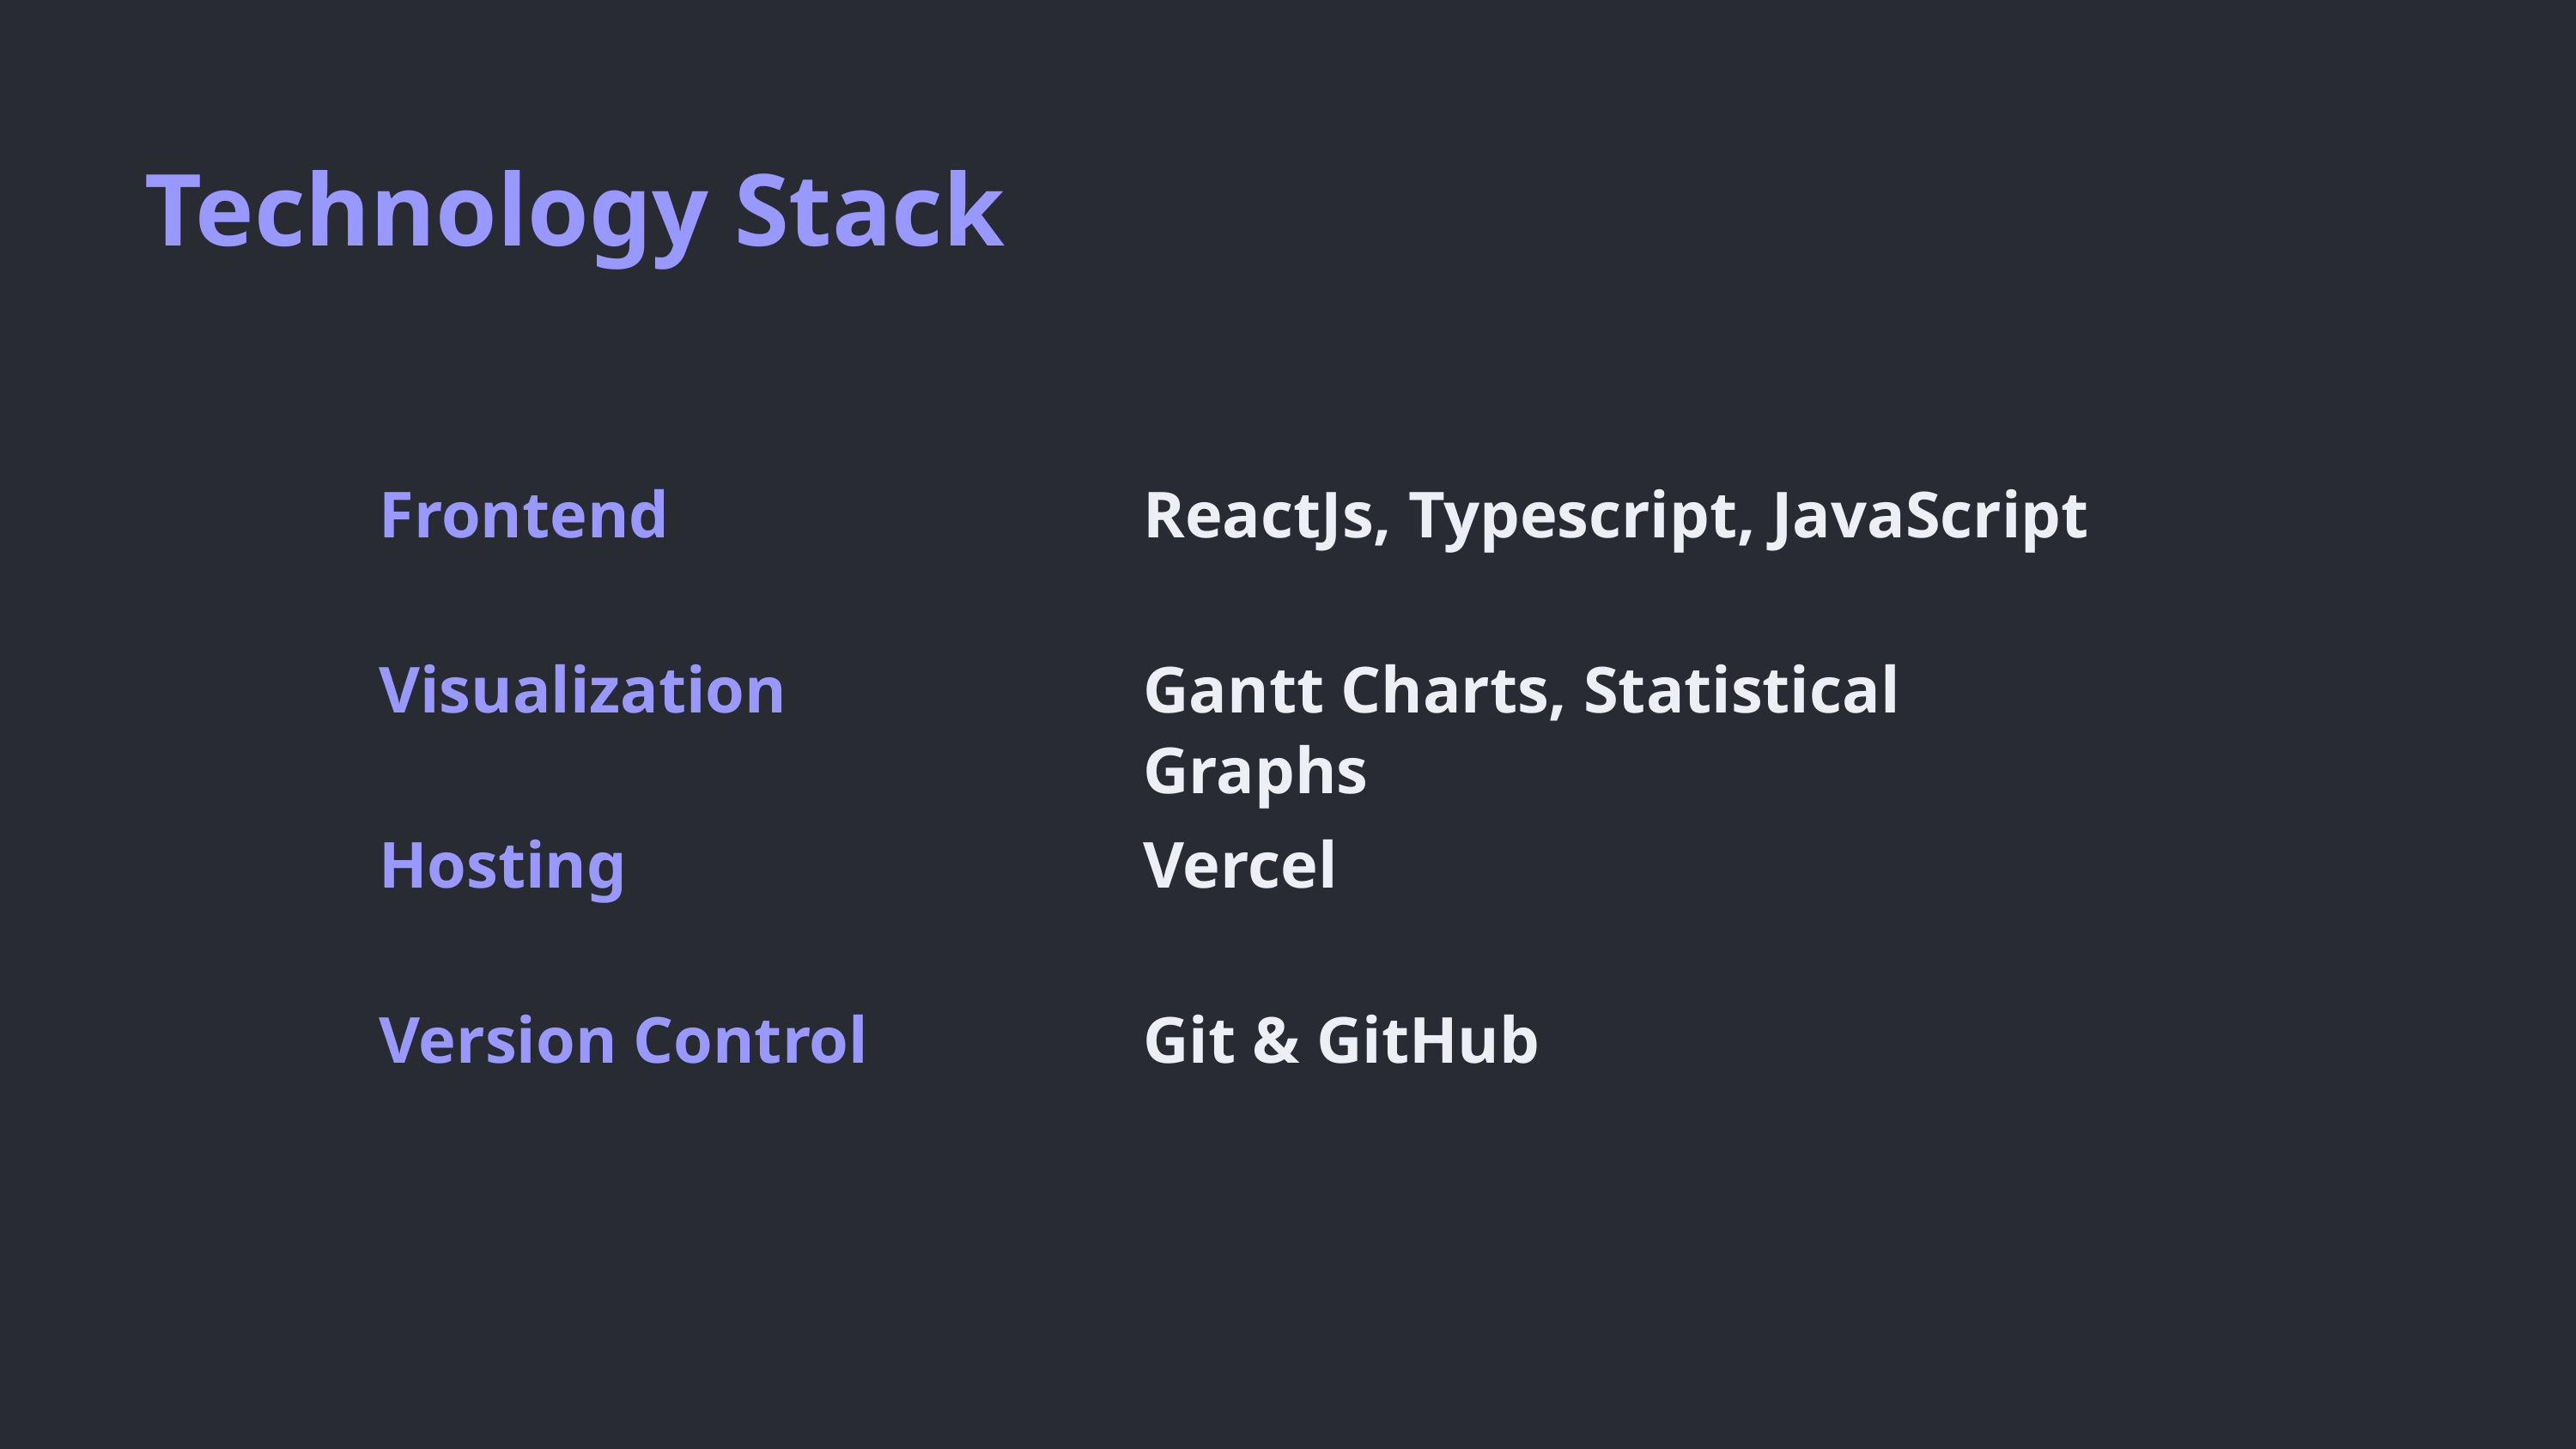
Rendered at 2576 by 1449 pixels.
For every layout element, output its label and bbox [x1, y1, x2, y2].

text_box [379, 822, 936, 931]
text_box [1143, 997, 2122, 1106]
text_box [1143, 647, 2122, 755]
text_box [1143, 472, 2122, 580]
text_box [0, 0, 2576, 1449]
text_box [144, 144, 1423, 312]
text_box [379, 472, 936, 580]
text_box [1143, 822, 2122, 931]
text_box [379, 647, 936, 755]
text_box [379, 997, 936, 1106]
